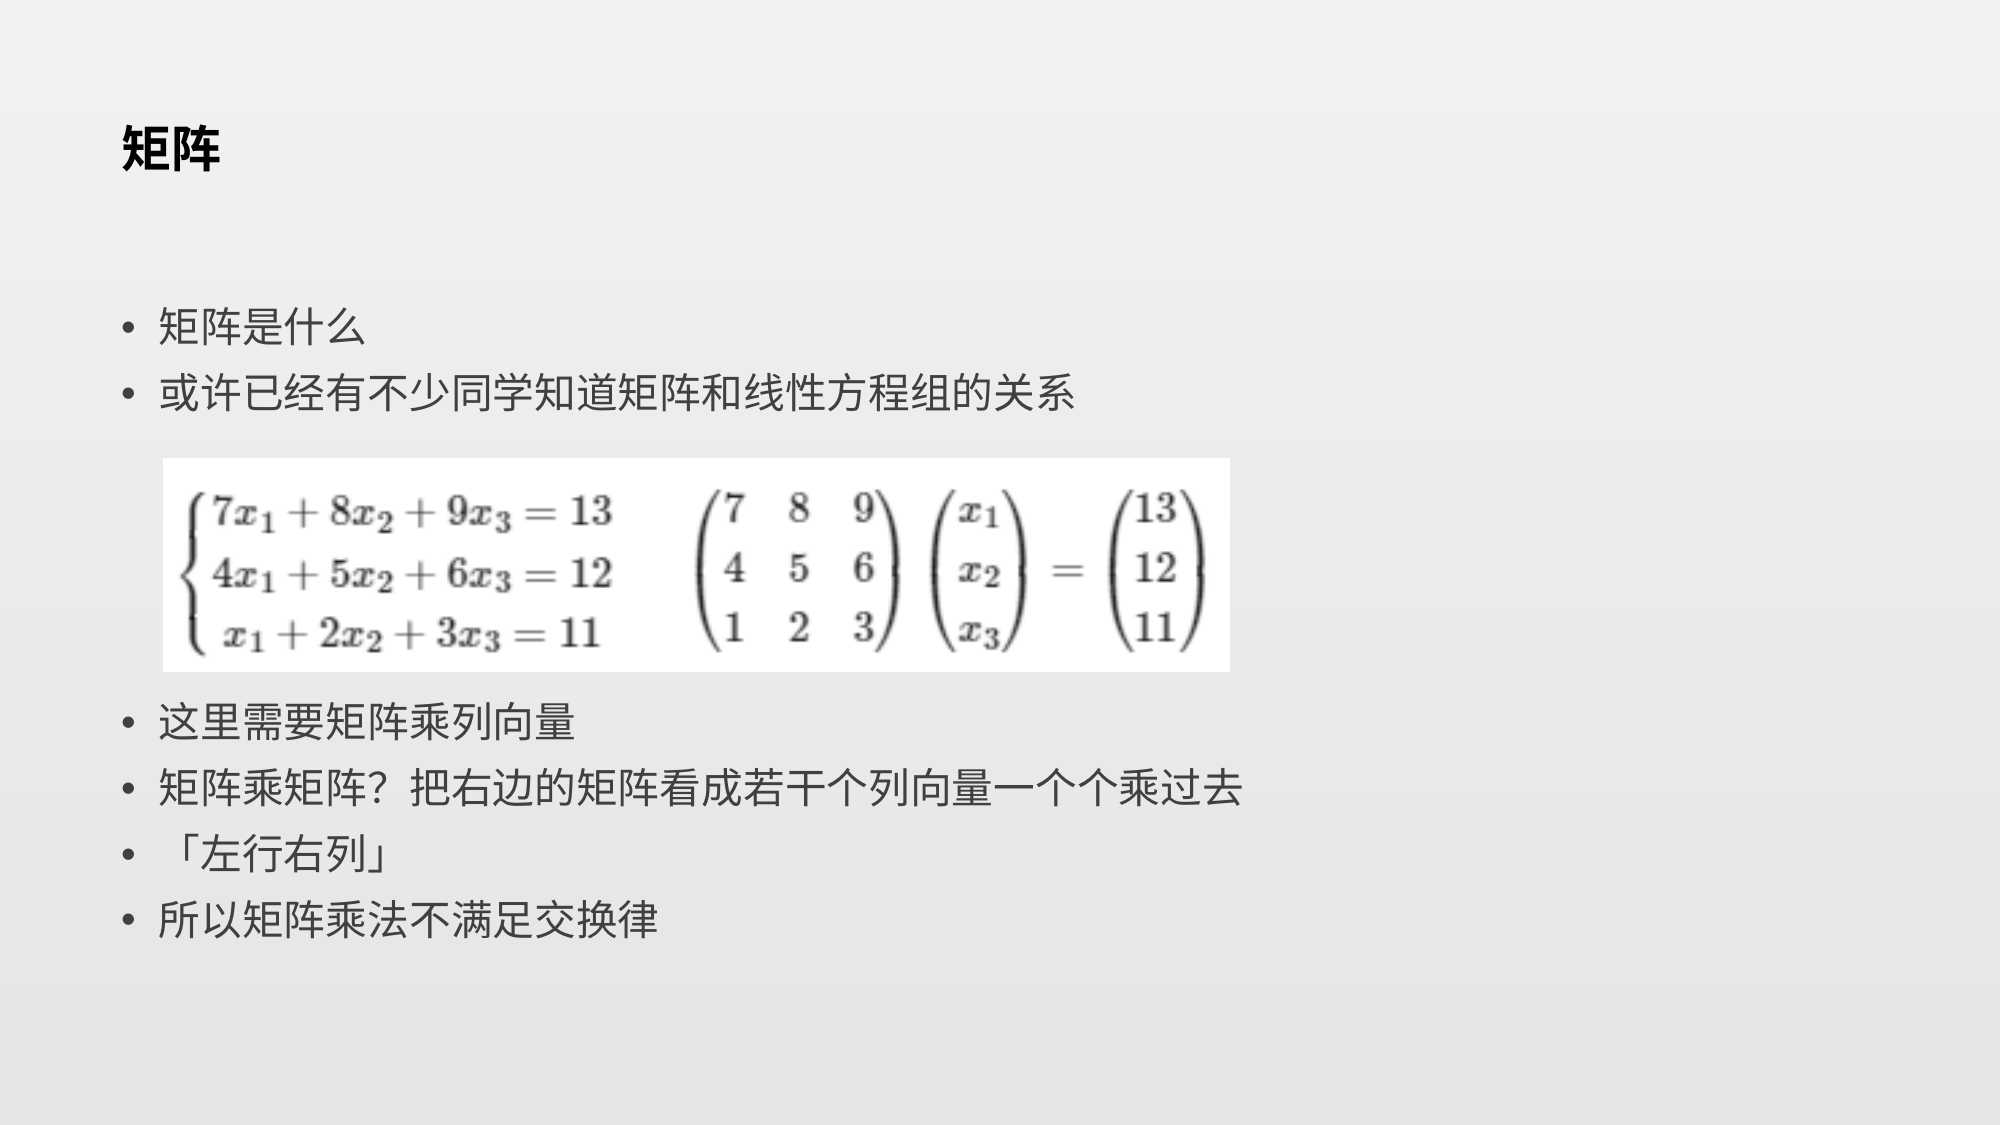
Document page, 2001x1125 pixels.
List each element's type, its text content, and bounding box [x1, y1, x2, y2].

title 矩阵 [106, 42, 1832, 260]
picture [163, 458, 1230, 672]
list 矩阵是什么 或许已经有不少同学知道矩阵和线性方程组的关系 这里需要矩阵乘列向量 矩阵乘矩阵？把右边的矩阵看成若干个列向量一个个乘过去 「左行右列」 所以矩阵乘法不满足交换律 [106, 299, 1832, 1046]
